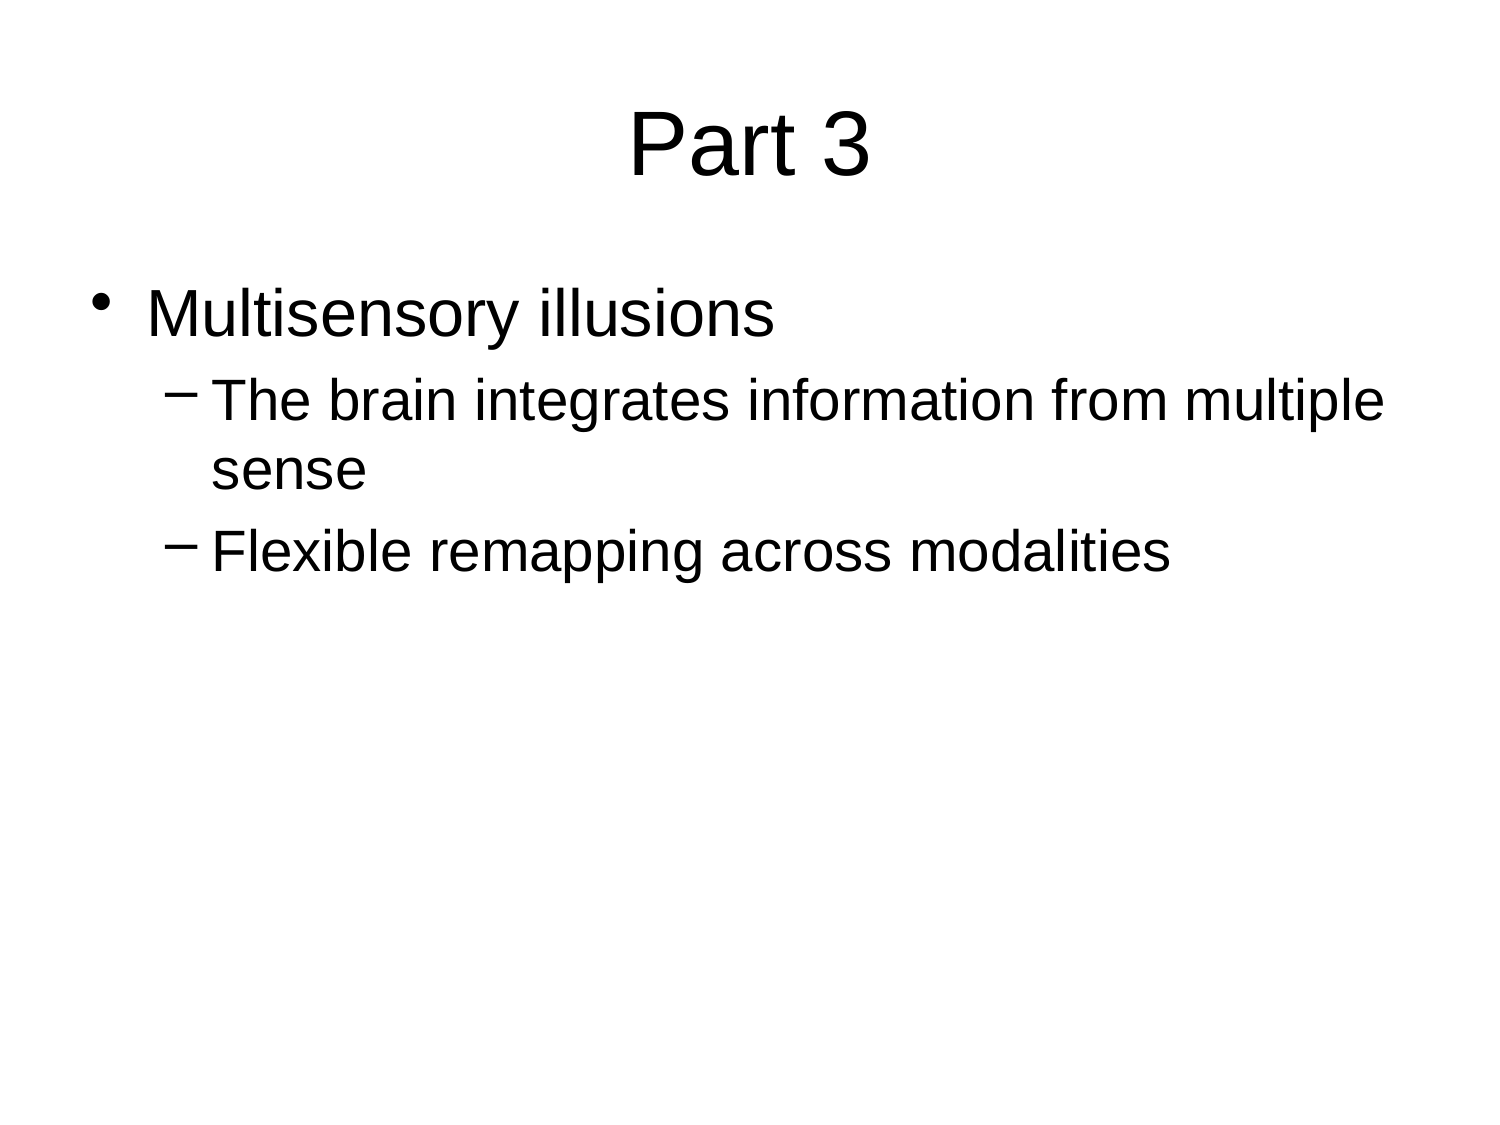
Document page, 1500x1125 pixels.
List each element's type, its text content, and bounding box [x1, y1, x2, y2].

list Multisensory illusions The brain integrates information from multiple sense Flexible remapping across modalities [75, 262, 1425, 1005]
title Part 3 [75, 45, 1425, 233]
